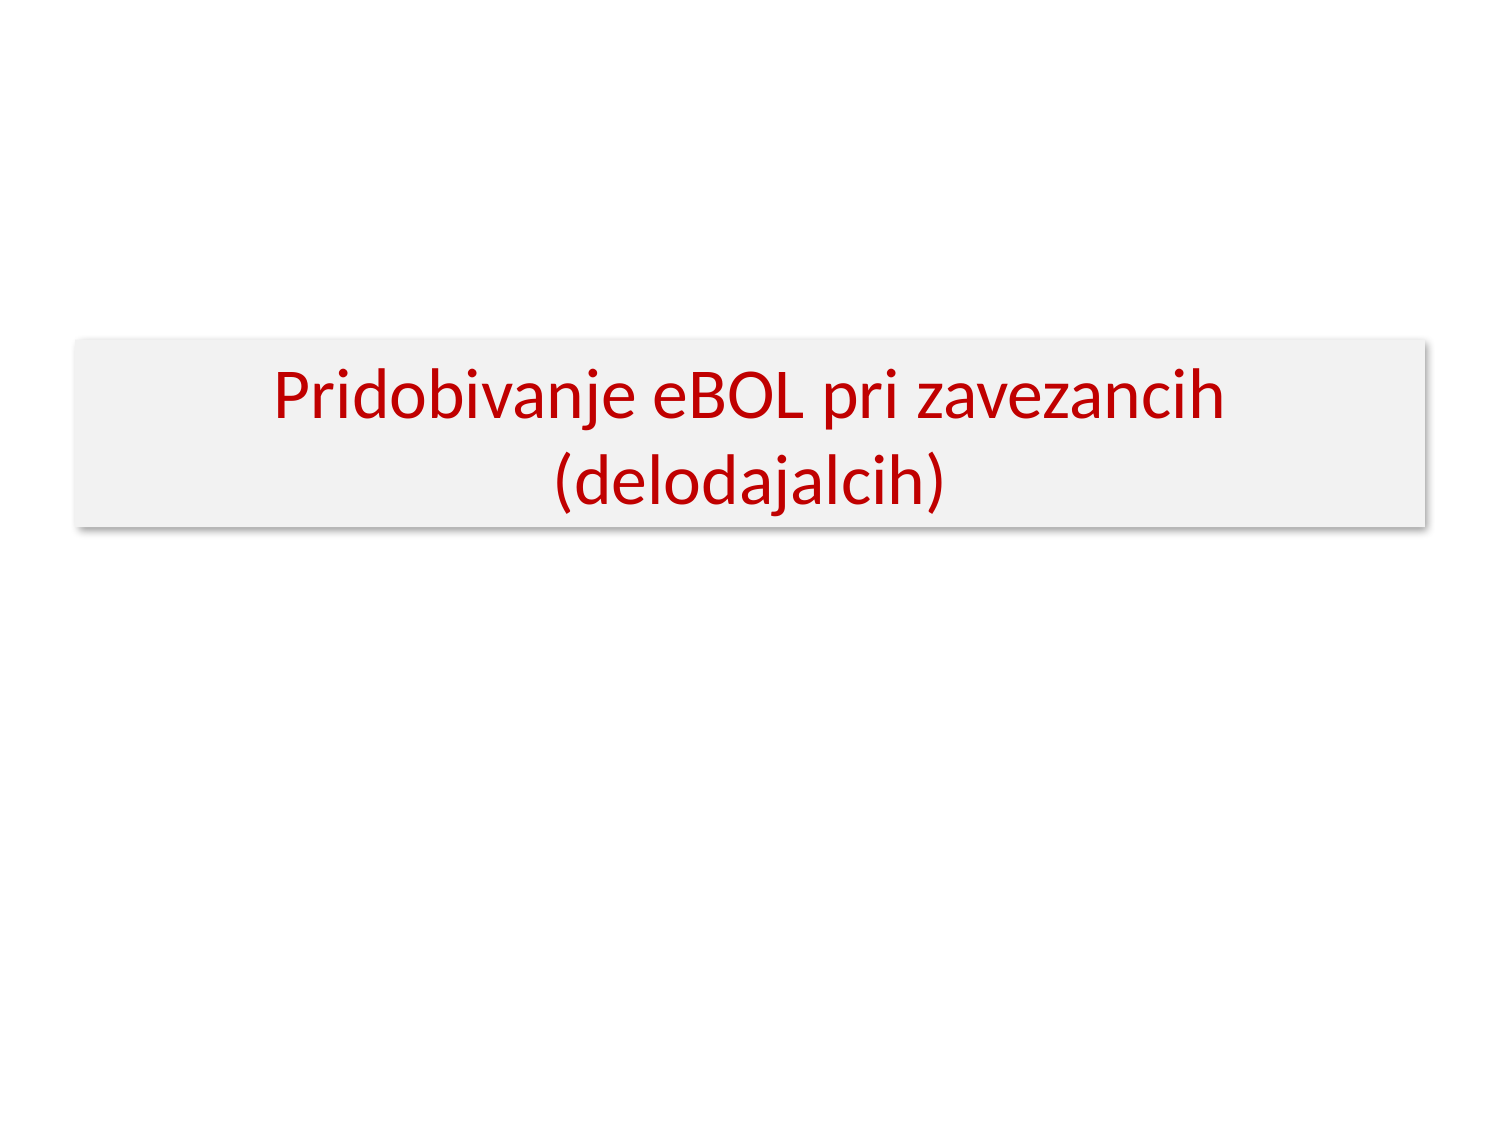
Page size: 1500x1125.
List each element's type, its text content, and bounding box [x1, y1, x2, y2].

title Pridobivanje eBOL pri zavezancih (delodajalcih) [75, 339, 1425, 528]
